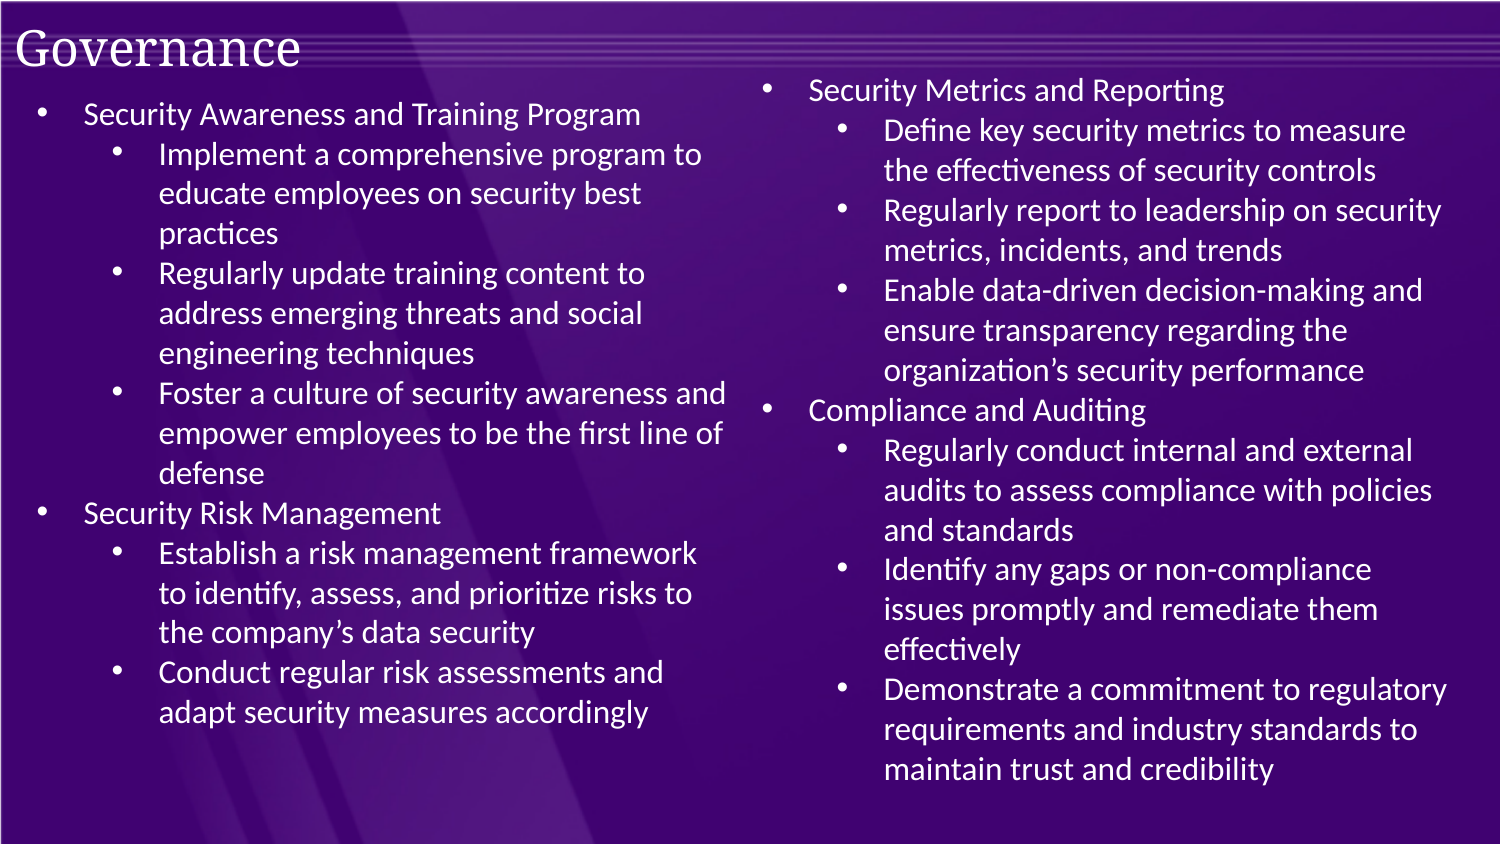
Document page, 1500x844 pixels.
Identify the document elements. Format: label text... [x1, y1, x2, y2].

text_box Security Awareness and Training Program Implement a comprehensive program to educate employees on security best practices Regularly update training content to address emerging threats and social engineering techniques Foster a culture of security awareness and empower employees to be the first line of defense Security Risk Management Establish a risk management framework to identify, assess, and prioritize risks to the company’s data security Conduct regular risk assessments and adapt security measures accordingly [21, 84, 746, 738]
picture [2, 2, 1500, 844]
text_box Governance [0, 9, 1494, 85]
text_box Security Metrics and Reporting Define key security metrics to measure the effectiveness of security controls Regularly report to leadership on security metrics, incidents, and trends Enable data-driven decision-making and ensure transparency regarding the organization’s security performance Compliance and Auditing Regularly conduct internal and external audits to assess compliance with policies and standards Identify any gaps or non-compliance issues promptly and remediate them effectively Demonstrate a commitment to regulatory requirements and industry standards to maintain trust and credibility [746, 61, 1472, 795]
